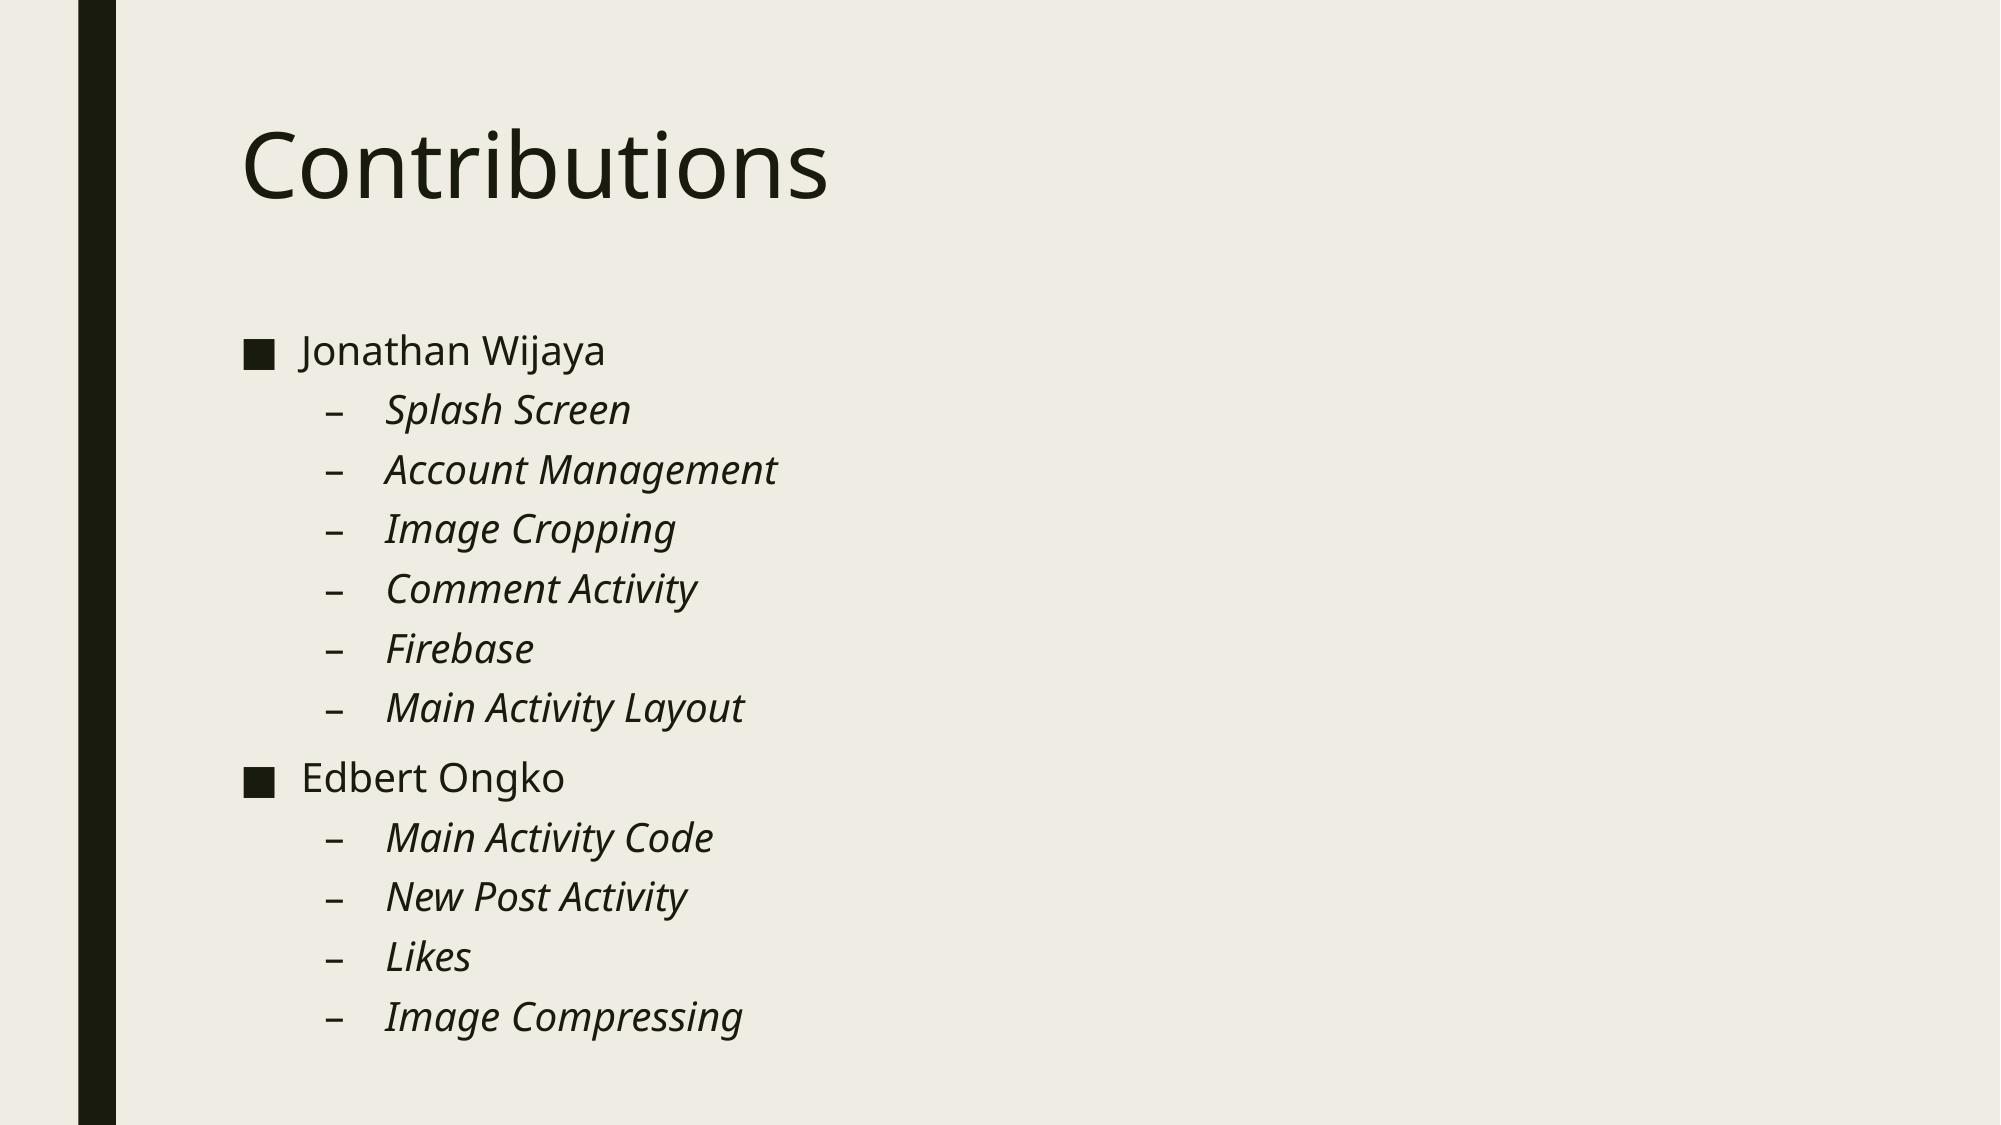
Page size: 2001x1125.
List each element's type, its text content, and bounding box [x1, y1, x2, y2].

list Jonathan Wijaya Splash Screen Account Management Image Cropping Comment Activity Firebase Main Activity Layout Edbert Ongko Main Activity Code New Post Activity Likes Image Compressing [225, 321, 1800, 1049]
title Contributions [225, 112, 1800, 321]
